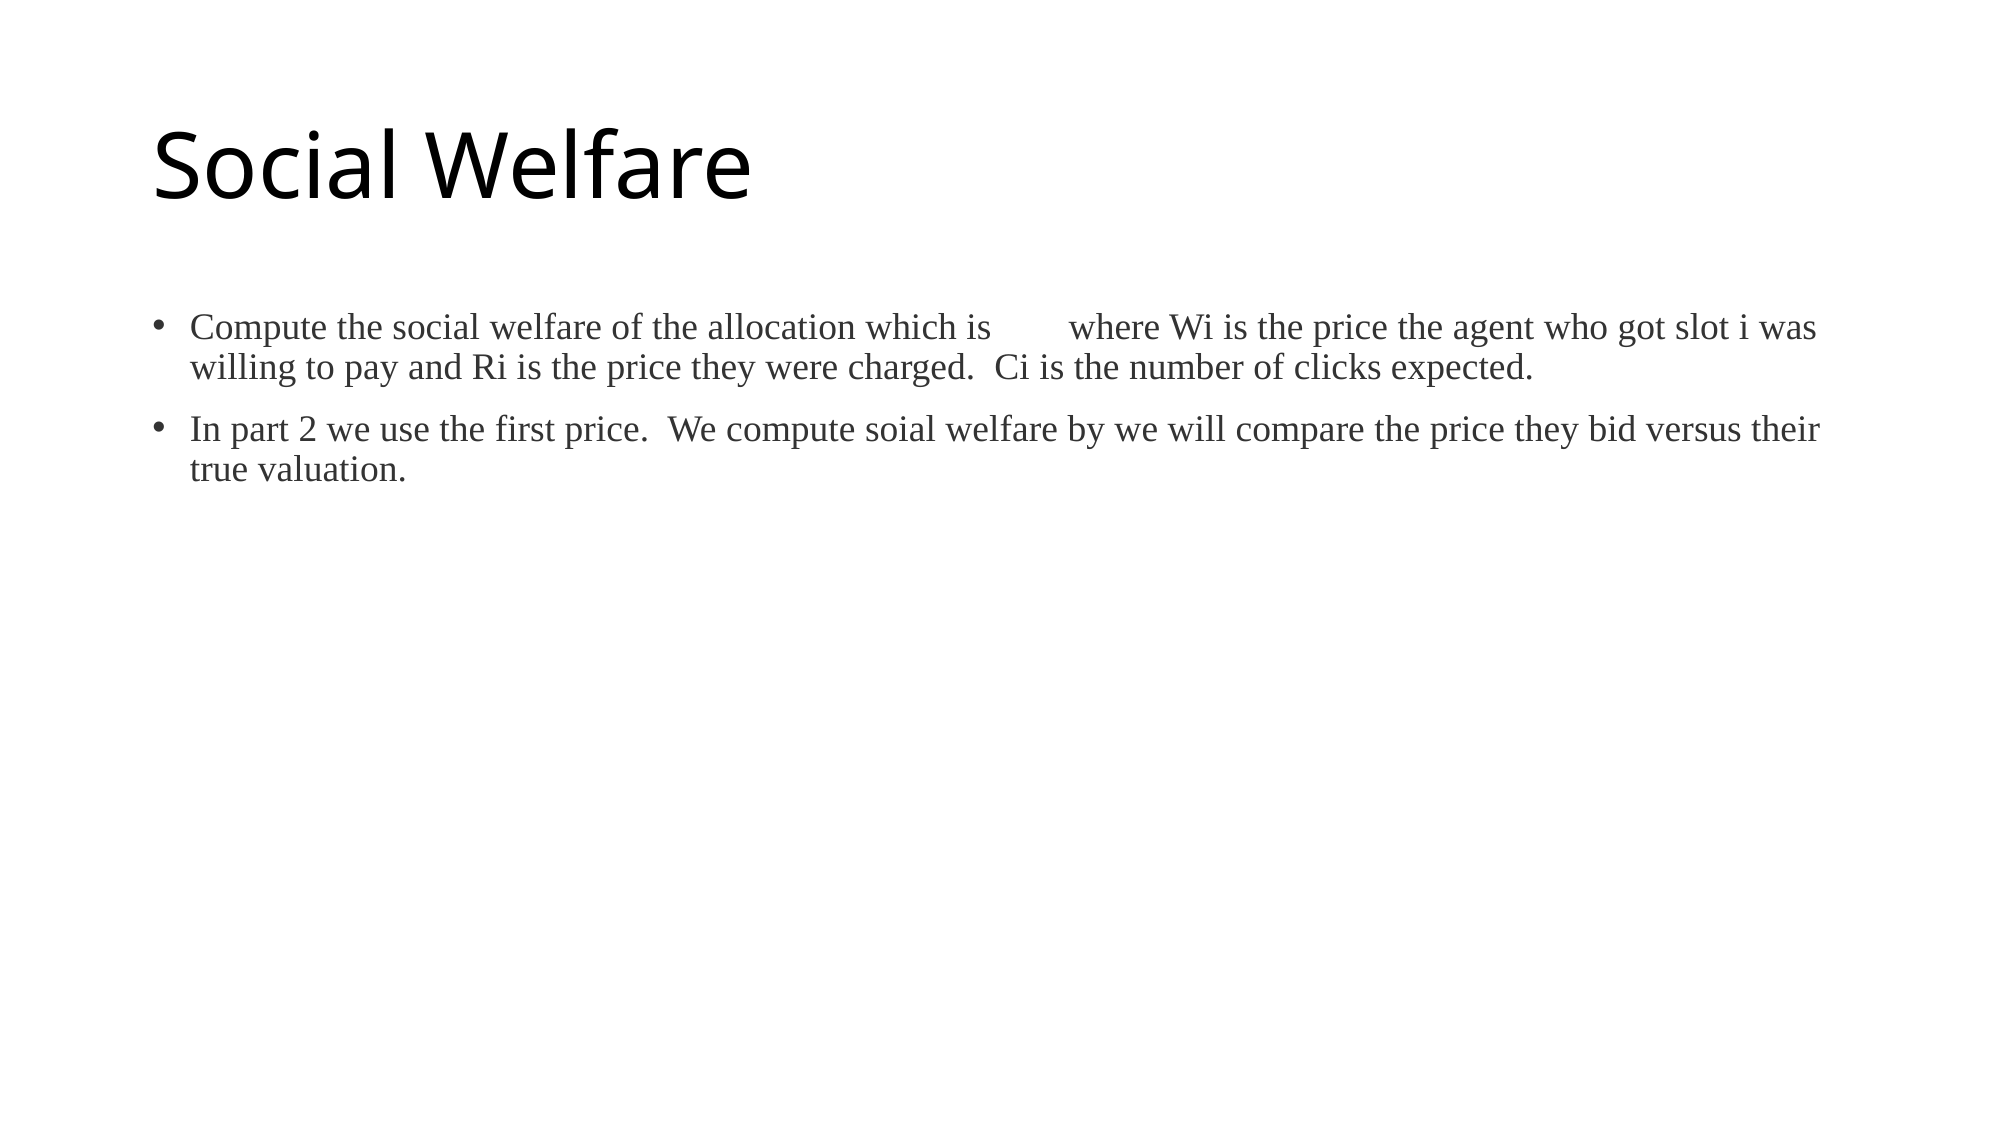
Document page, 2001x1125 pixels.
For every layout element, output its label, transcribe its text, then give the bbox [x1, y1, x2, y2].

title Social Welfare [137, 59, 1863, 278]
